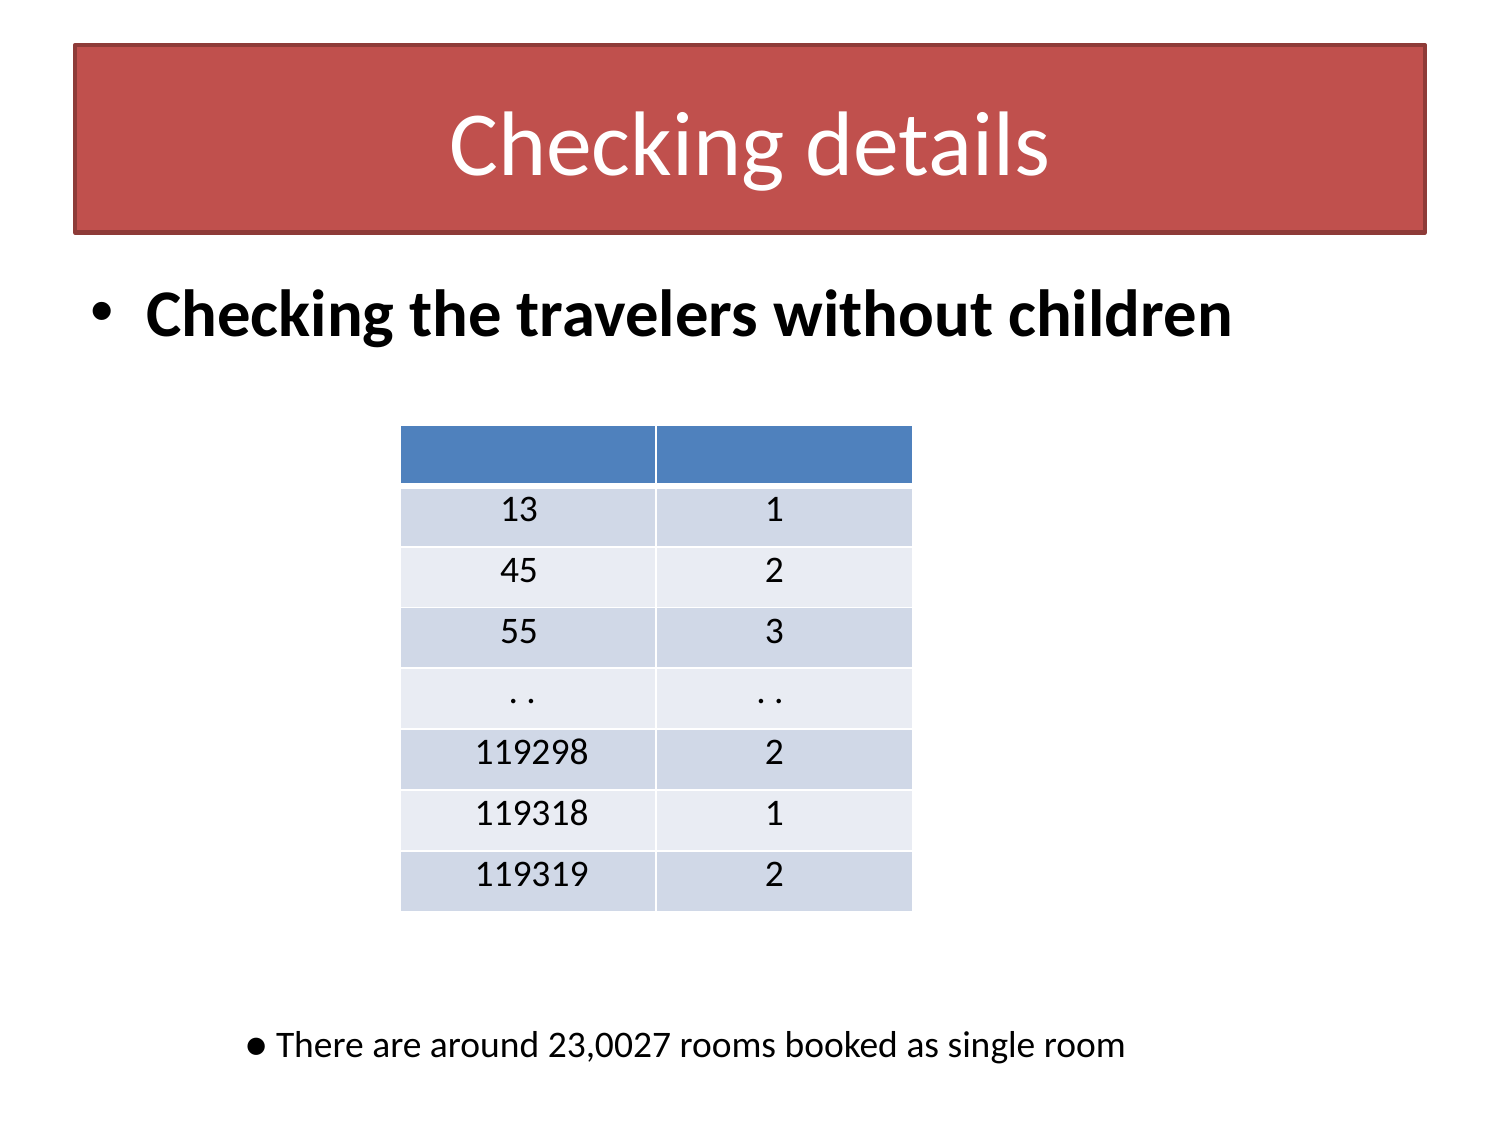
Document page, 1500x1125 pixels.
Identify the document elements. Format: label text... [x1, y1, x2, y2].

table_cell . . [401, 669, 655, 728]
table_cell 1 [657, 791, 912, 850]
text_box ● There are around 23,0027 rooms booked as single room [229, 1012, 1142, 1073]
table_cell 119298 [401, 730, 655, 789]
table_cell . . [657, 669, 912, 728]
table_cell 55 [401, 608, 655, 667]
table_cell 2 [657, 548, 912, 607]
title Checking details [73, 43, 1427, 235]
table_header [657, 426, 912, 483]
list Checking the travelers without children [75, 262, 1425, 1005]
table_cell 13 [401, 489, 655, 546]
table_cell 119319 [401, 852, 655, 911]
table_header [401, 426, 655, 483]
table_cell 2 [657, 730, 912, 789]
table_cell 45 [401, 548, 655, 607]
table_cell 1 [657, 489, 912, 546]
table_cell 119318 [401, 791, 655, 850]
table_cell 3 [657, 608, 912, 667]
table_cell 2 [657, 852, 912, 911]
